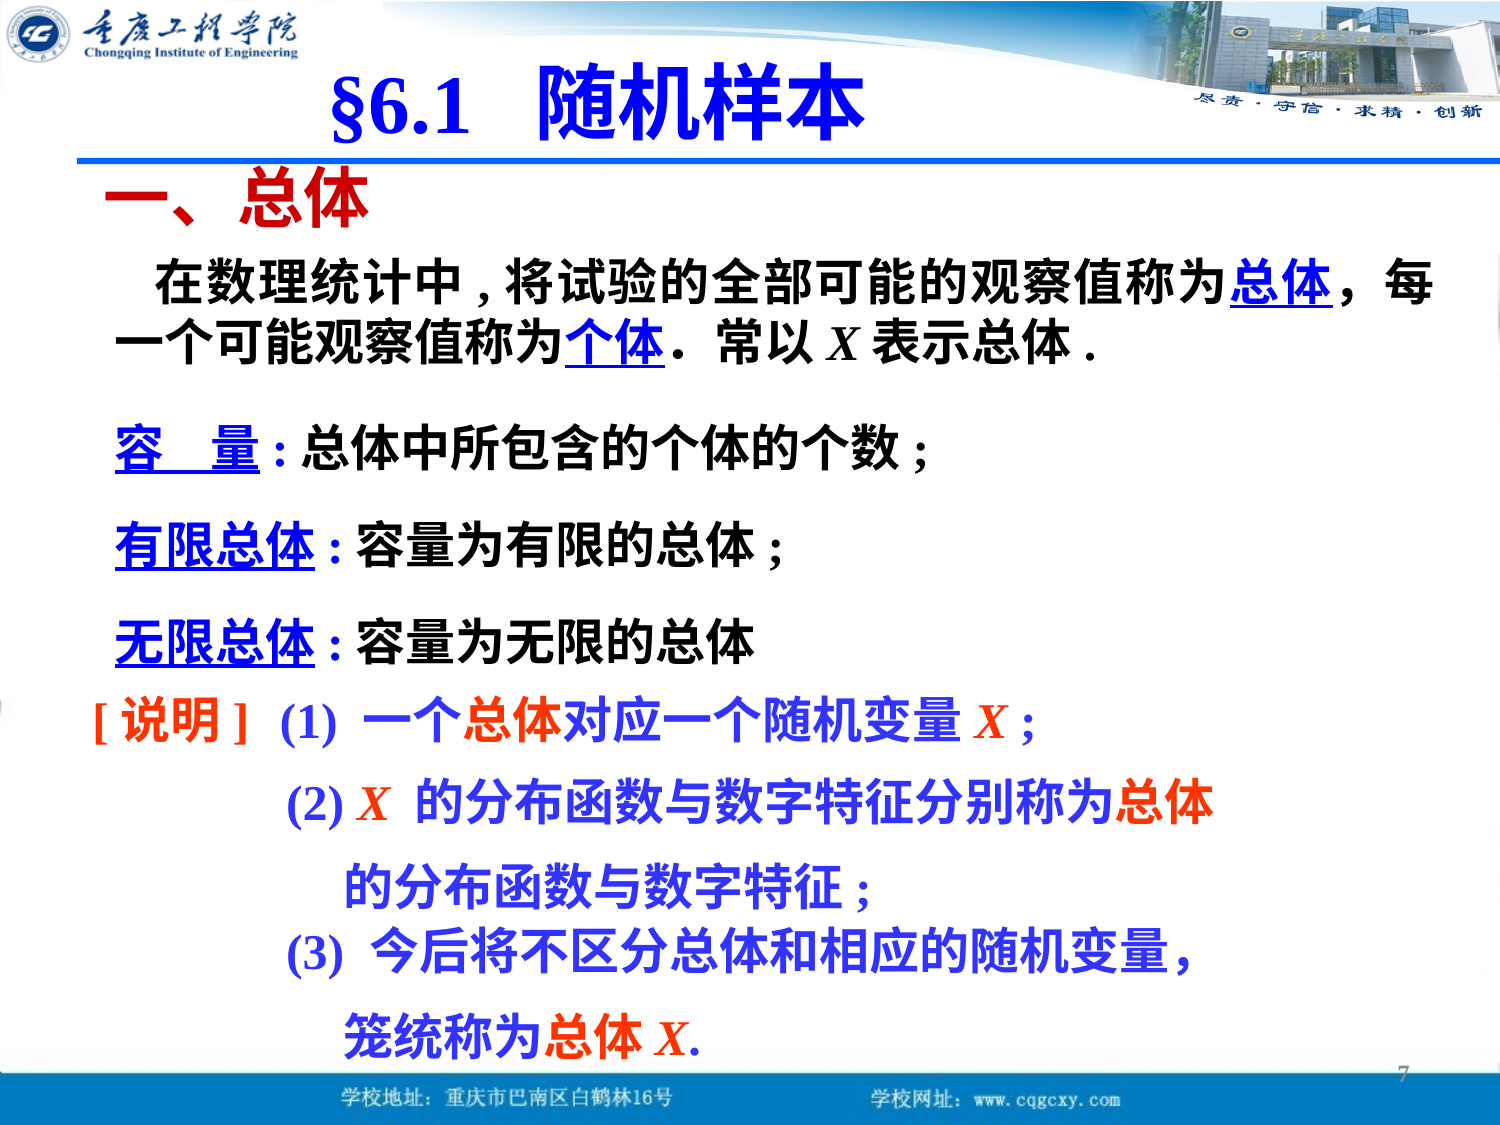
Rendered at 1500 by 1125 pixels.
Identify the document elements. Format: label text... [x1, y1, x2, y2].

text_box (3) 今后将不区分总体和相应的随机变量， 笼统称为总体X. [271, 912, 1457, 1073]
picture [0, 0, 1500, 1125]
text_box [说明] [77, 680, 264, 756]
text_box §6.1 随机样本 [312, 42, 1238, 158]
slide_number 7 [1074, 1073, 1425, 1103]
text_box (2) X 的分布函数与数字特征分别称为总体 的分布函数与数字特征; [271, 763, 1459, 923]
text_box 容 量:总体中所包含的个体的个数; 有限总体:容量为有限的总体; 无限总体:容量为无限的总体 [100, 397, 1388, 678]
text_box 在数理统计中,将试验的全部可能的观察值称为总体，每一个可能观察值称为个体．常以X表示总体. [99, 243, 1450, 379]
text_box (1) 一个总体对应一个随机变量X ; [264, 680, 1052, 756]
text_box 一、总体 [88, 148, 386, 244]
